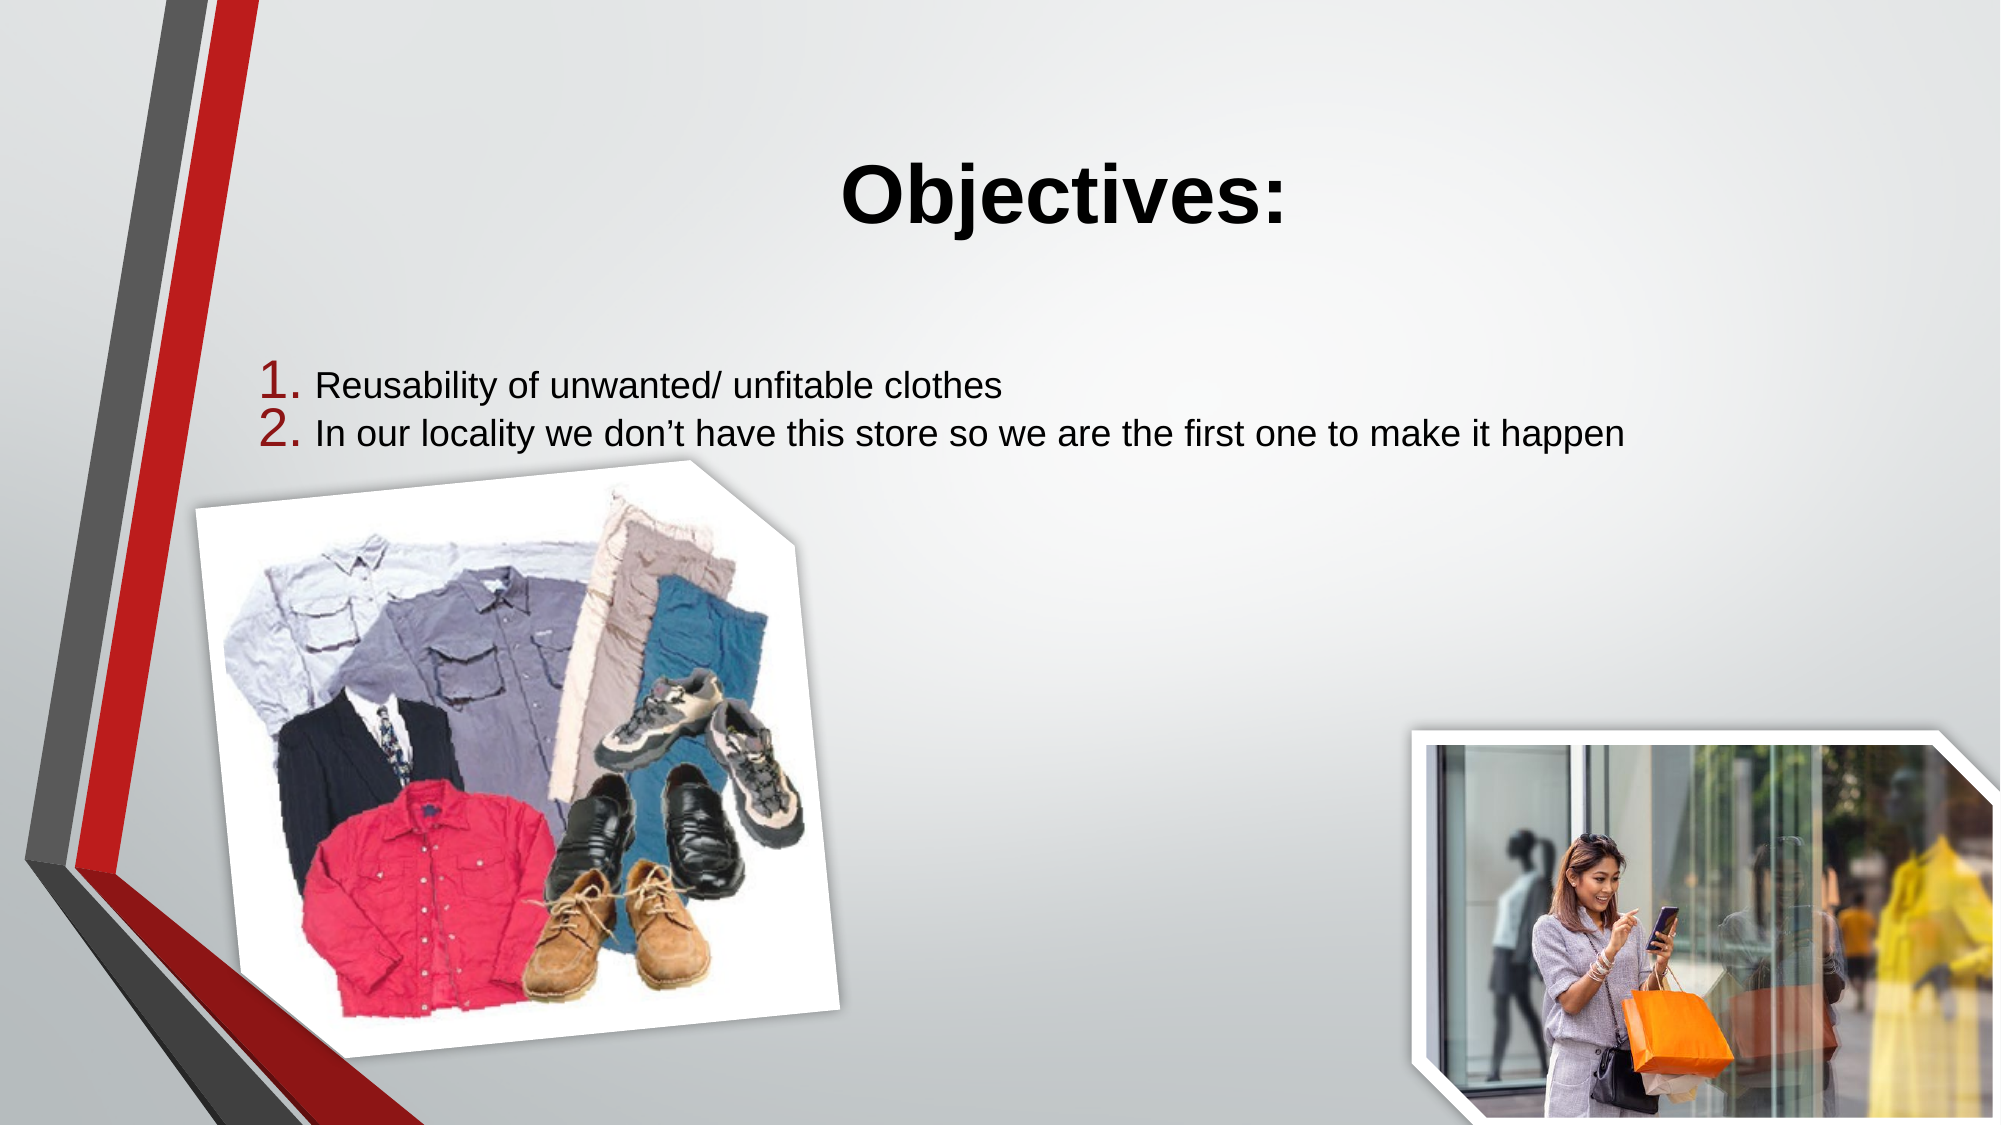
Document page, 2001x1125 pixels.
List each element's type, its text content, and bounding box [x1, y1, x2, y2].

title Objectives: [243, 96, 1887, 225]
picture [212, 476, 824, 1042]
list Reusability of unwanted/ unfitable clothes In our locality we don’t have this store so we are the first one to make it happen [243, 225, 1887, 738]
picture [1418, 737, 2000, 1125]
